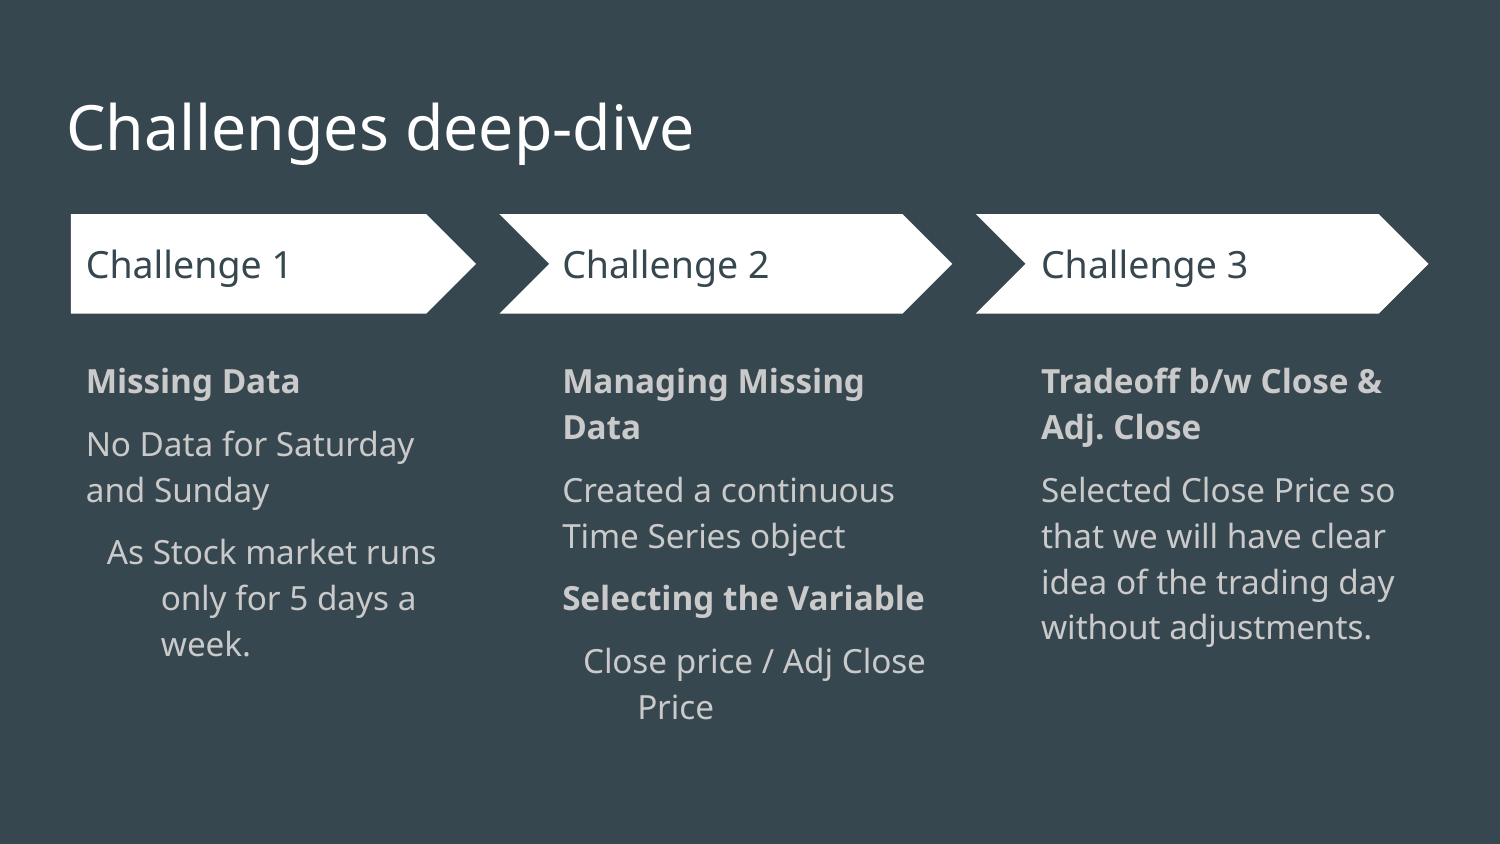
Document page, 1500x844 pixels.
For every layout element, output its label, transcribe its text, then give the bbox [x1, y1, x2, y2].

list Missing Data No Data for Saturday and Sunday As Stock market runs only for 5 days a week. [70, 339, 477, 775]
text_box [975, 214, 1429, 314]
list Challenge 2 [547, 238, 918, 290]
list Challenge 3 [1025, 238, 1397, 290]
list Challenge 1 [70, 238, 442, 290]
list Tradeoff b/w Close & Adj. Close Selected Close Price so that we will have clear idea of the trading day without adjustments. [1025, 339, 1432, 775]
list Managing Missing Data Created a continuous Time Series object Selecting the Variable Close price / Adj Close Price [547, 339, 953, 775]
text_box [70, 214, 476, 314]
text_box [499, 214, 953, 314]
title Challenges deep-dive [51, 72, 1449, 167]
